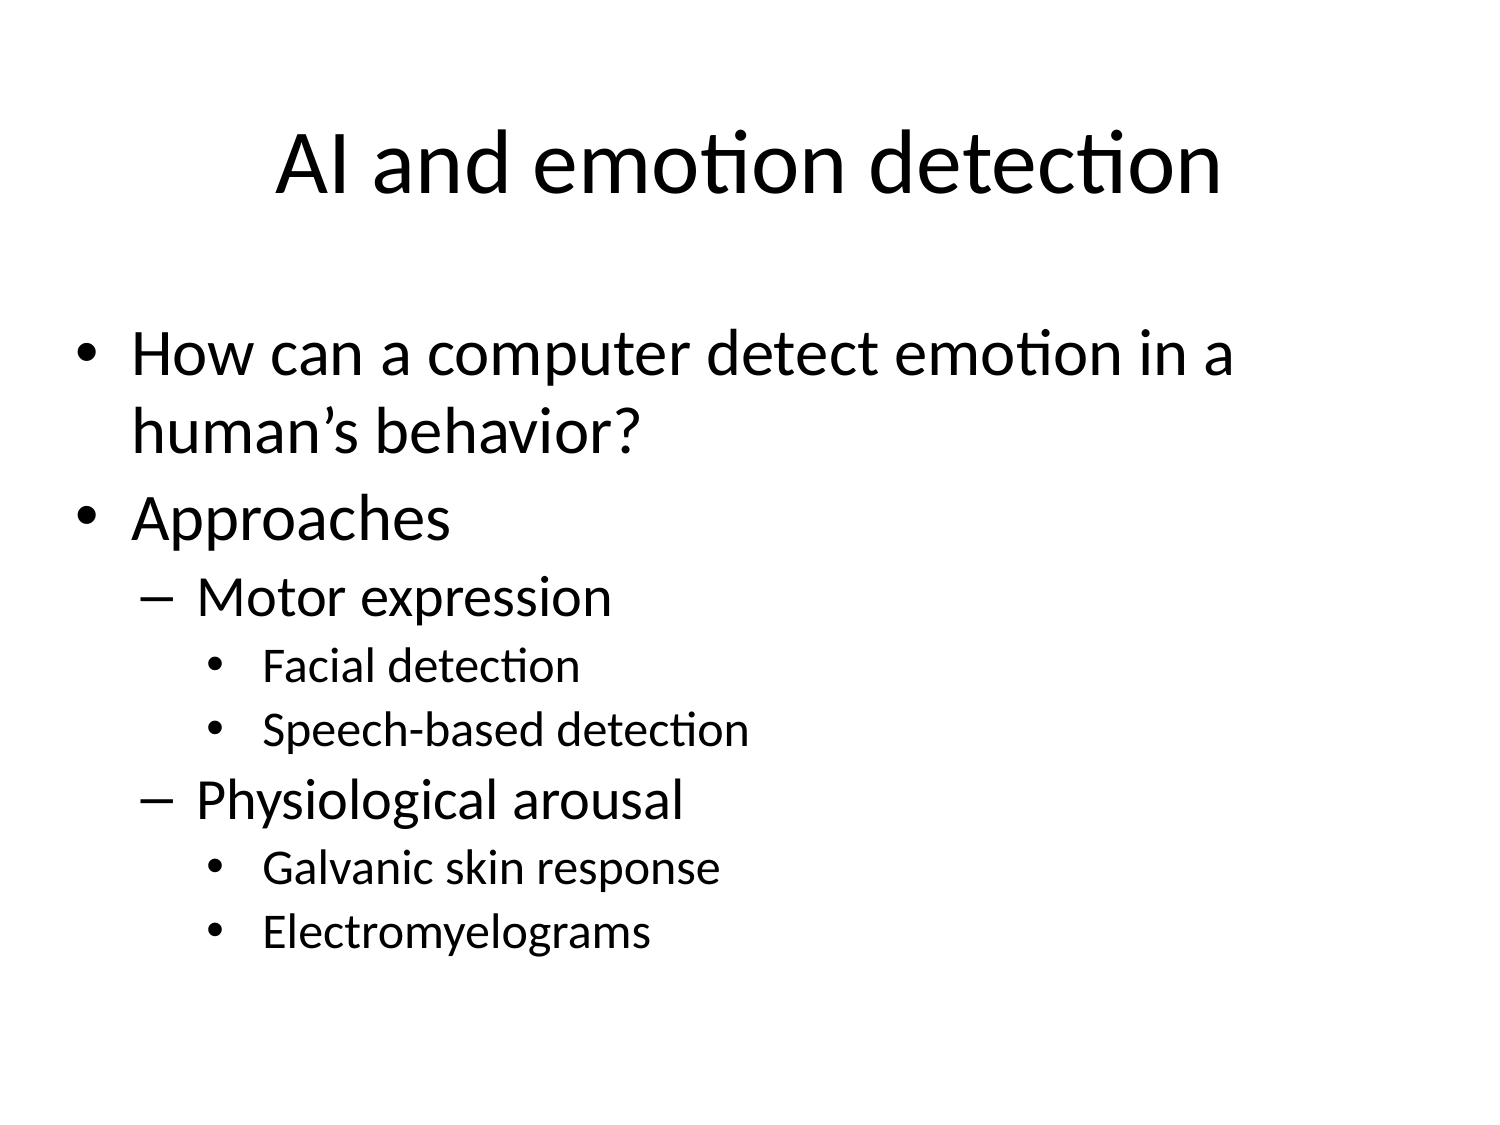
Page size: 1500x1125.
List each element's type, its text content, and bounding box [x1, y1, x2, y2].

title AI and emotion detection [75, 55, 1426, 269]
list How can a computer detect emotion in a human’s behavior? Approaches Motor expression Facial detection Speech-based detection Physiological arousal Galvanic skin response Electromyelograms [75, 312, 1426, 974]
